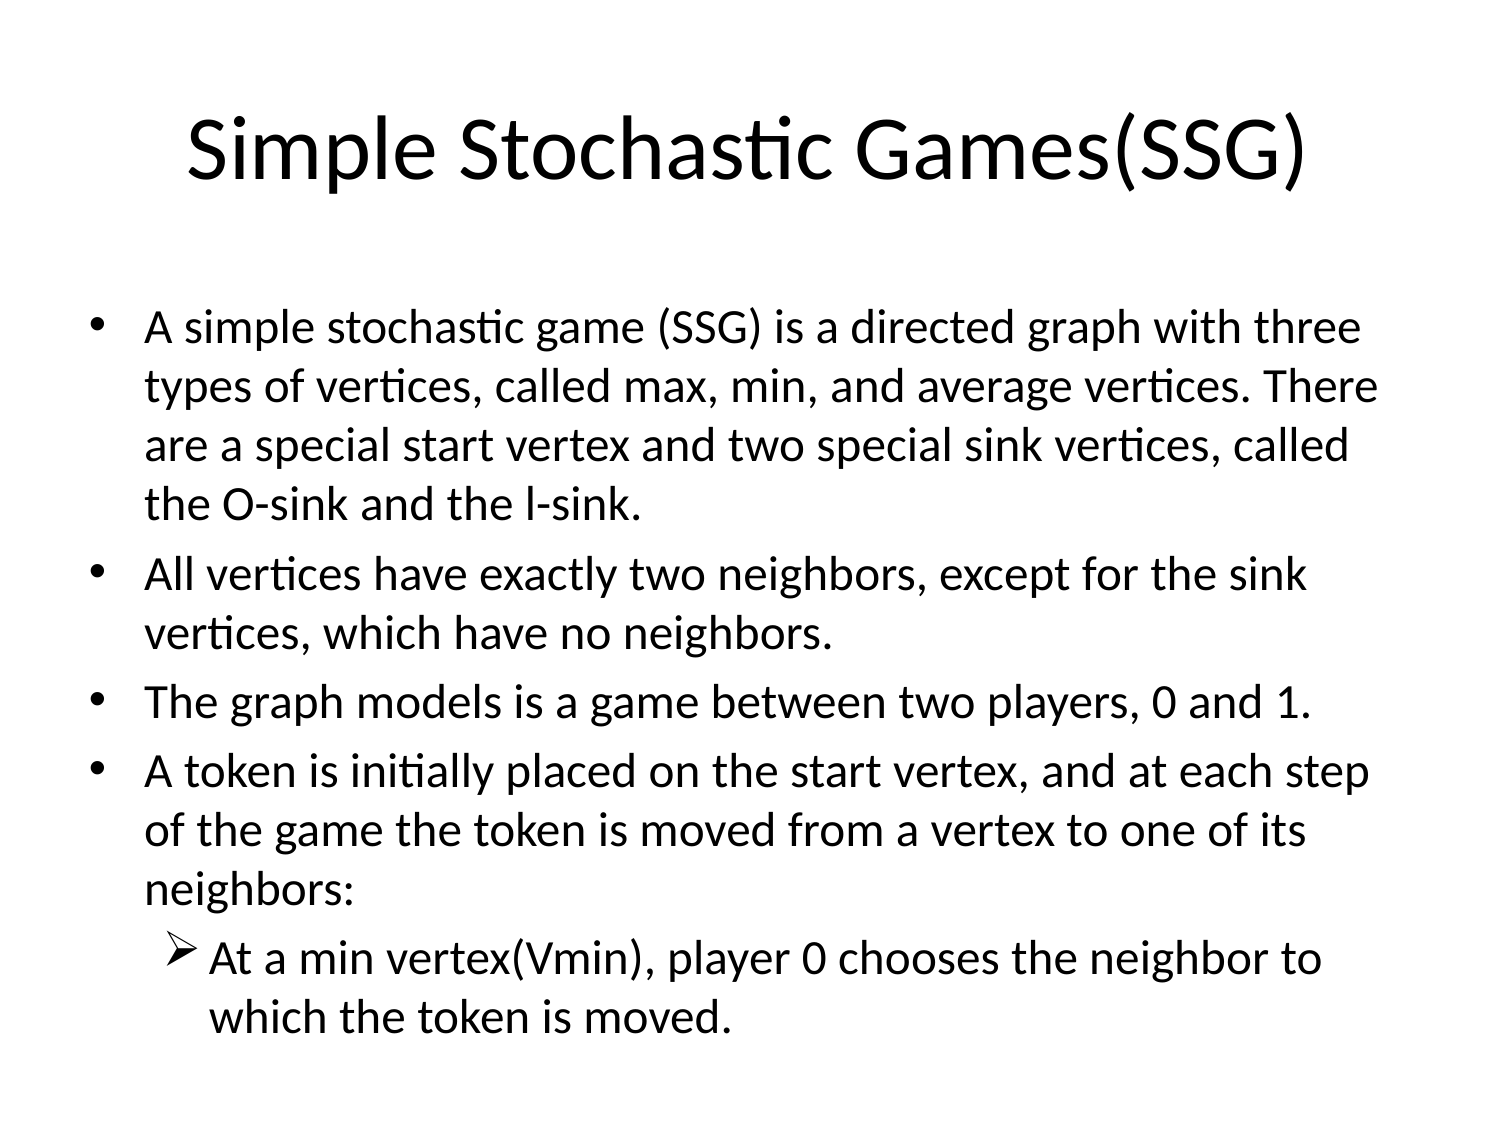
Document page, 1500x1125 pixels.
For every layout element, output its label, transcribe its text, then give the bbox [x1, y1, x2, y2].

title Simple Stochastic Games(SSG) [73, 66, 1424, 220]
list A simple stochastic game (SSG) is a directed graph with three types of vertices, called max, min, and average vertices. There are a special start vertex and two special sink vertices, called the O-sink and the l-sink. All vertices have exactly two neighbors, except for the sink vertices, which have no neighbors. The graph models is a game between two players, 0 and 1. A token is initially placed on the start vertex, and at each step of the game the token is moved from a vertex to one of its neighbors: At a min vertex(Vmin), player 0 chooses the neighbor to which the token is moved. [73, 286, 1424, 1125]
